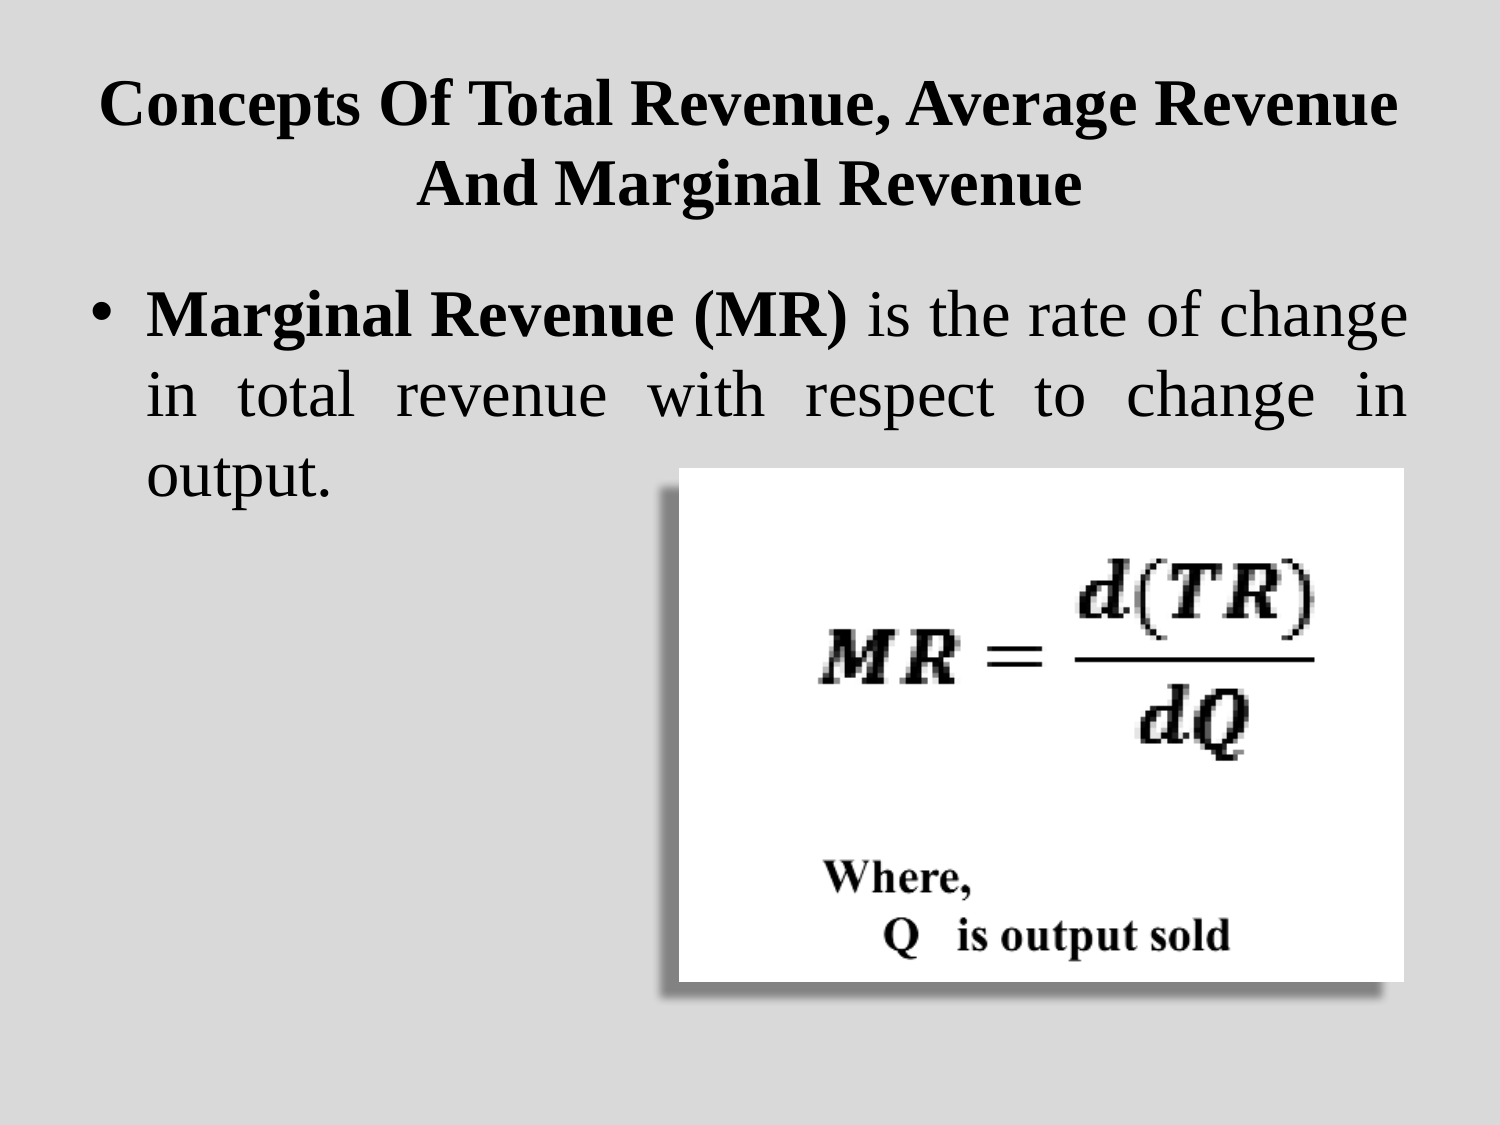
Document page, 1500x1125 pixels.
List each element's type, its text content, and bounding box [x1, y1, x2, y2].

picture [679, 468, 1404, 982]
title Concepts Of Total Revenue, Average Revenue And Marginal Revenue [75, 45, 1425, 233]
list Marginal Revenue (MR) is the rate of change in total revenue with respect to change in output. [75, 262, 1425, 1005]
